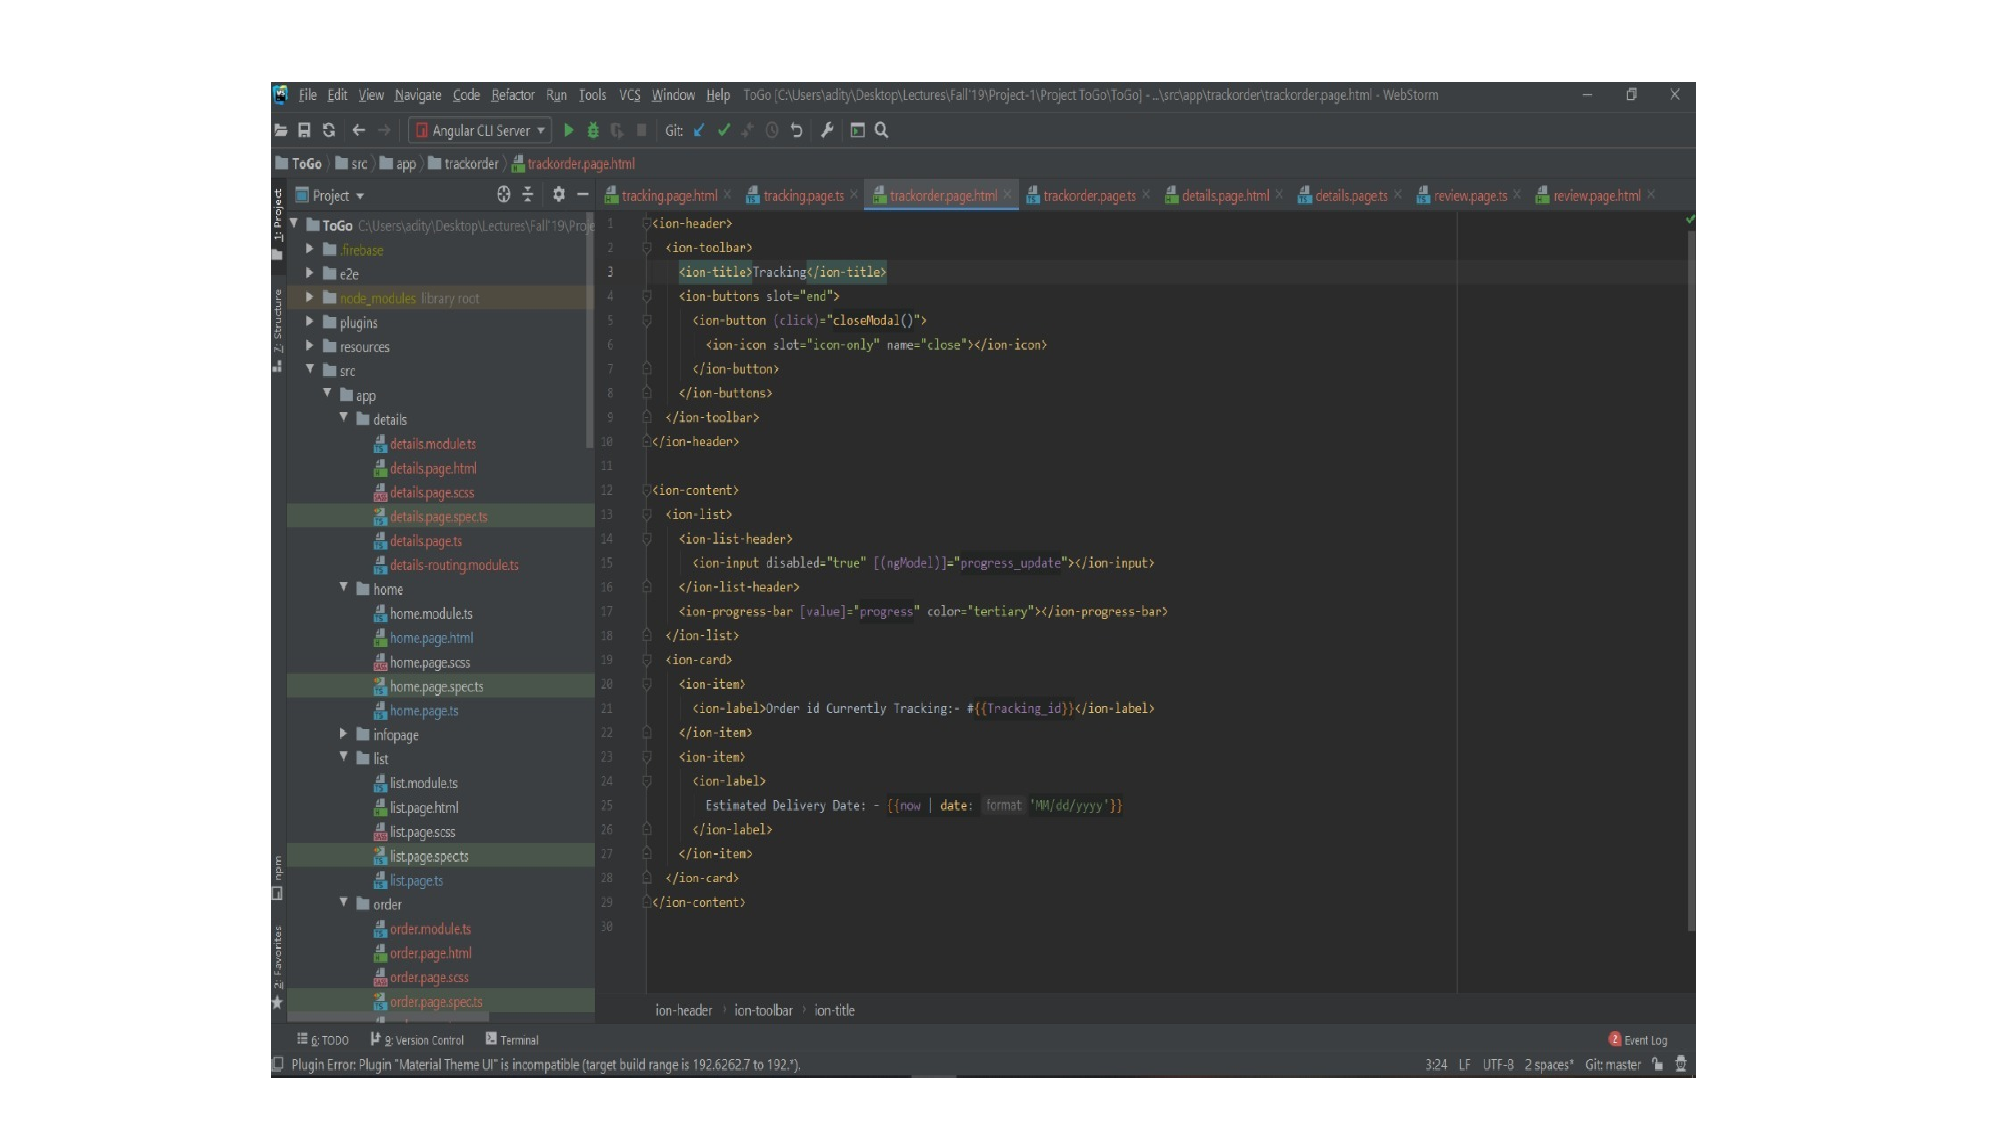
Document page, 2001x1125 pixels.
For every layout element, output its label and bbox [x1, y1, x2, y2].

picture [271, 82, 1696, 1079]
